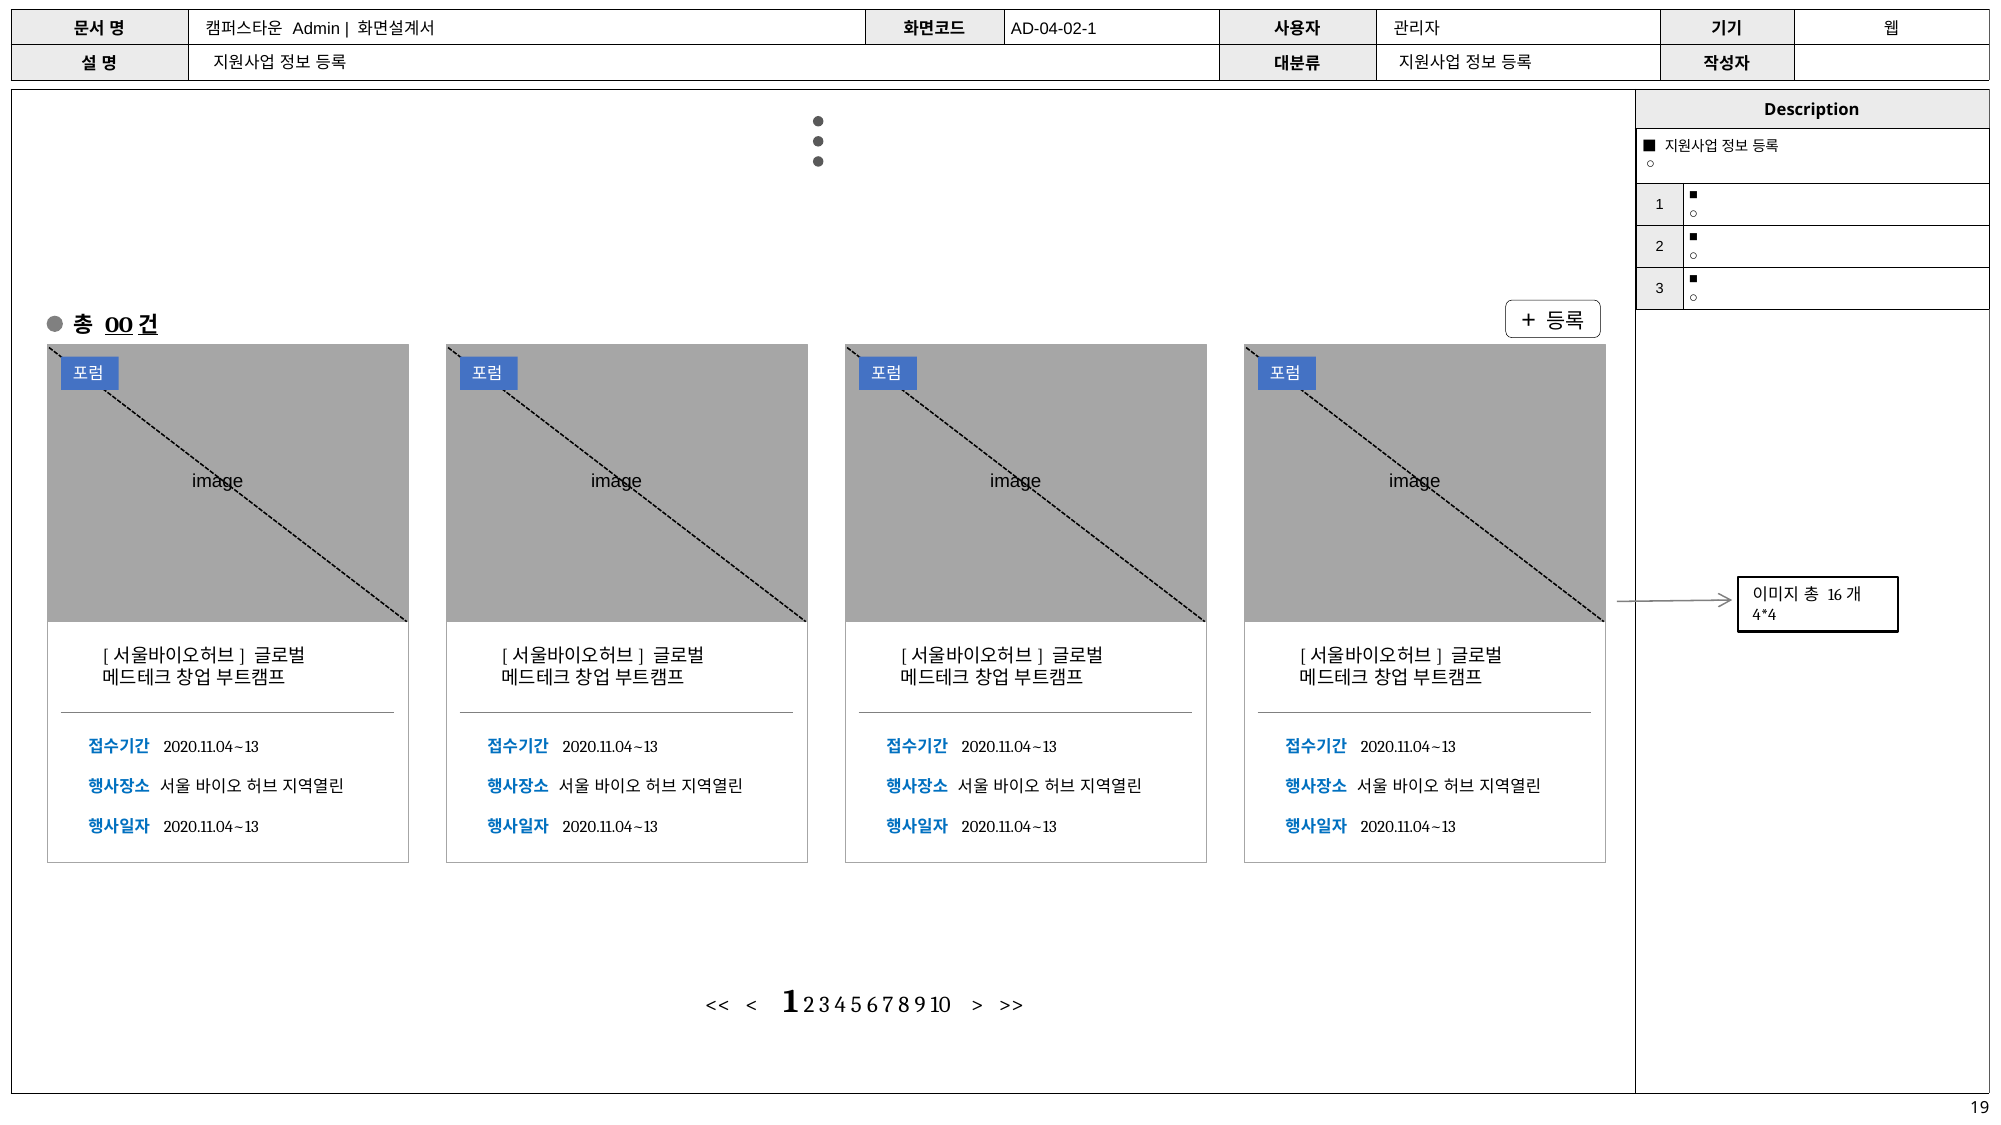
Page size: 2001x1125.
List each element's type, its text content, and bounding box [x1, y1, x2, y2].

text_box [999, 9, 1215, 45]
table_cell 2 [1637, 226, 1683, 267]
text_box 지원사업 정보 등록 [1384, 44, 1548, 80]
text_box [47, 344, 409, 863]
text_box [1244, 344, 1606, 863]
text_box << < 1 2 3 4 5 6 7 8 9 10 > >> [636, 972, 1094, 1027]
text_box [845, 344, 1207, 863]
table_cell 1 [1637, 184, 1683, 225]
table_cell ■ ○ [1684, 226, 1989, 267]
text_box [46, 302, 178, 344]
table_cell 3 [1637, 268, 1683, 309]
table_header ■ 지원사업 정보 등록 ○ [1637, 129, 1989, 183]
text_box AD-04-02-1 [996, 10, 1211, 46]
text_box 이미지 총 16개 4*4 [1737, 576, 1899, 632]
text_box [446, 344, 808, 863]
text_box + 등록 [1503, 297, 1603, 340]
table_cell ■ ○ [1684, 268, 1989, 309]
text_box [812, 115, 824, 167]
table_cell ■ ○ [1684, 184, 1989, 225]
text_box 지원사업 정보 등록 [198, 45, 362, 80]
